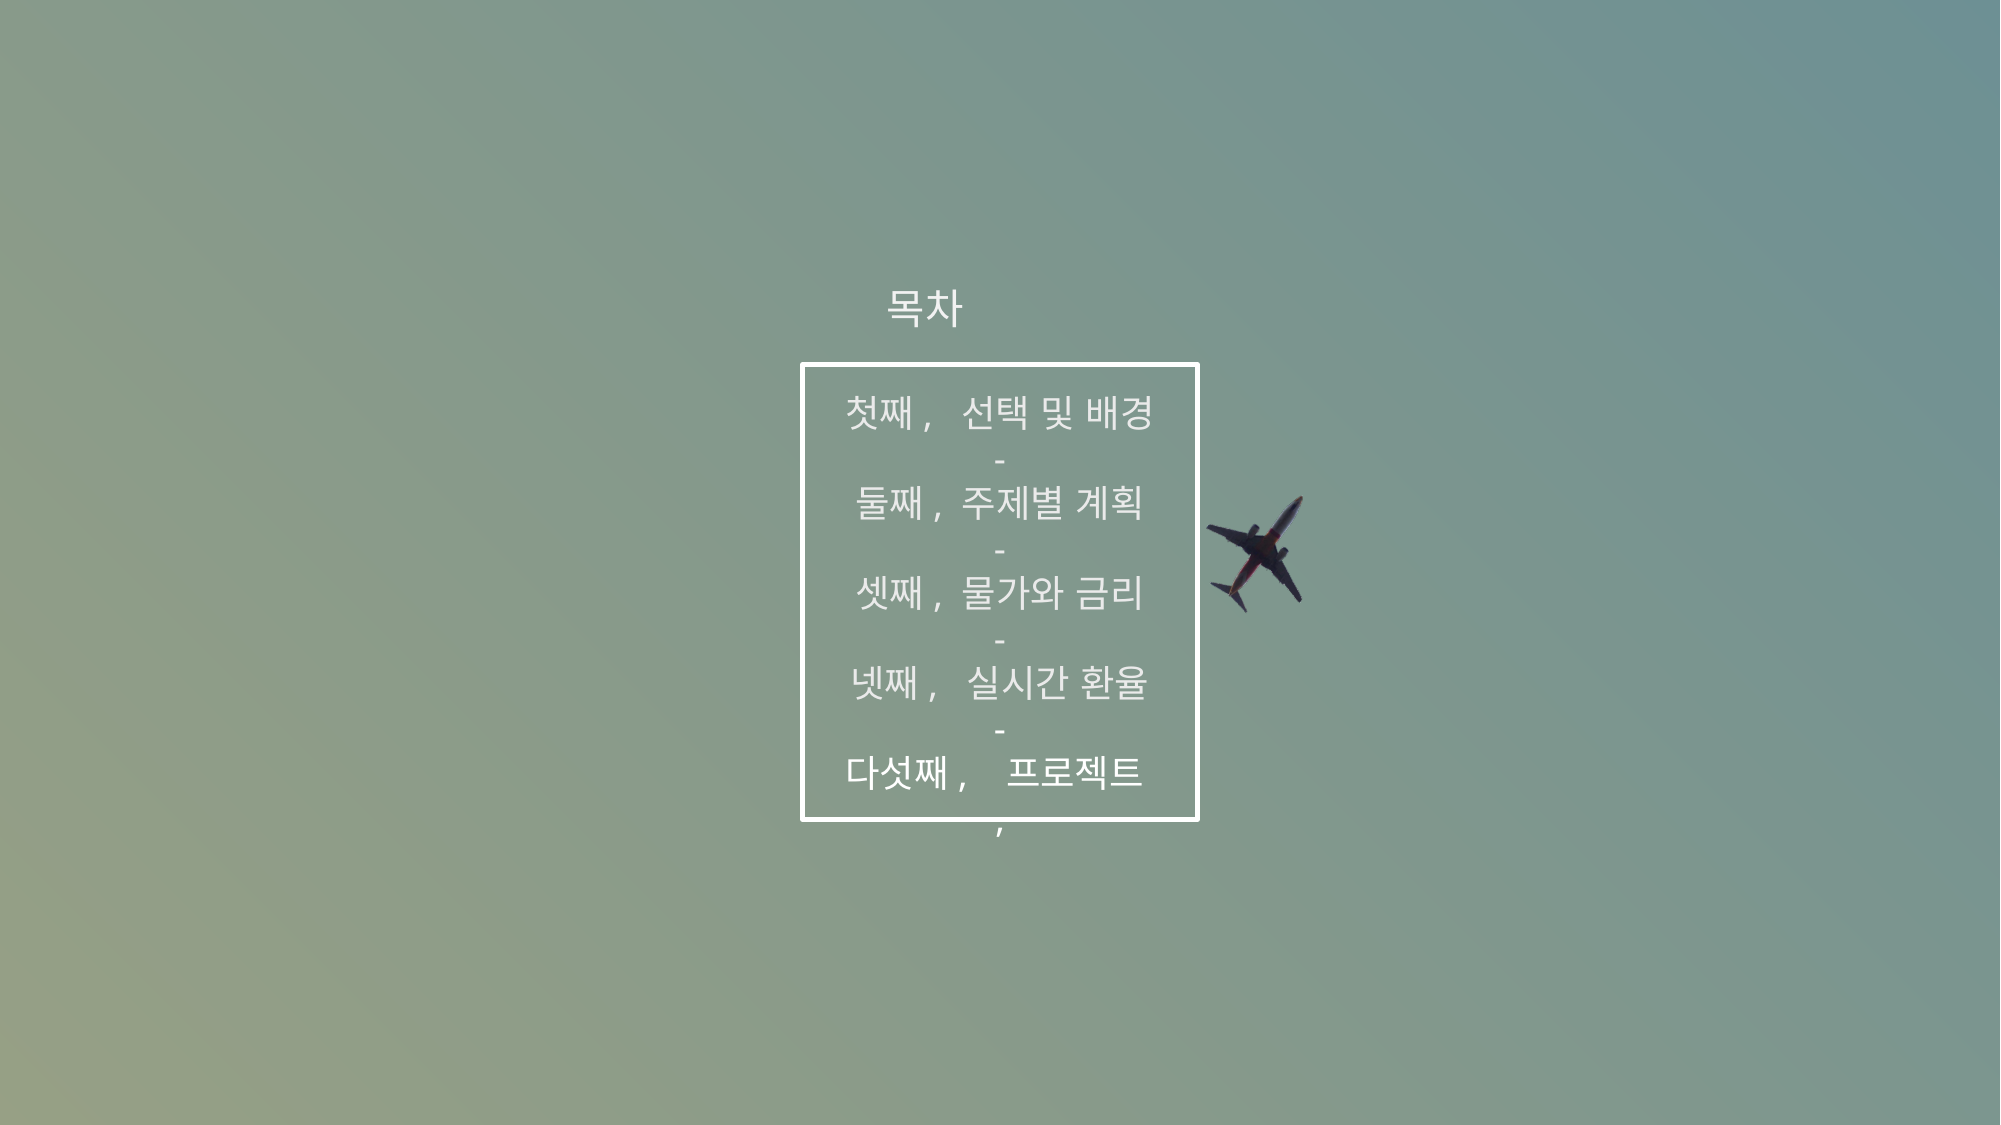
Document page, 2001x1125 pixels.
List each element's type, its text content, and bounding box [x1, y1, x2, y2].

list 목차 [871, 278, 1129, 337]
list 첫째, 선택 및 배경 - 둘째, 주제별 계획 - 셋째, 물가와 금리 - 넷째, 실시간 환율 - 다섯째, 프로젝트 , [802, 364, 1198, 820]
picture [1181, 468, 1353, 638]
